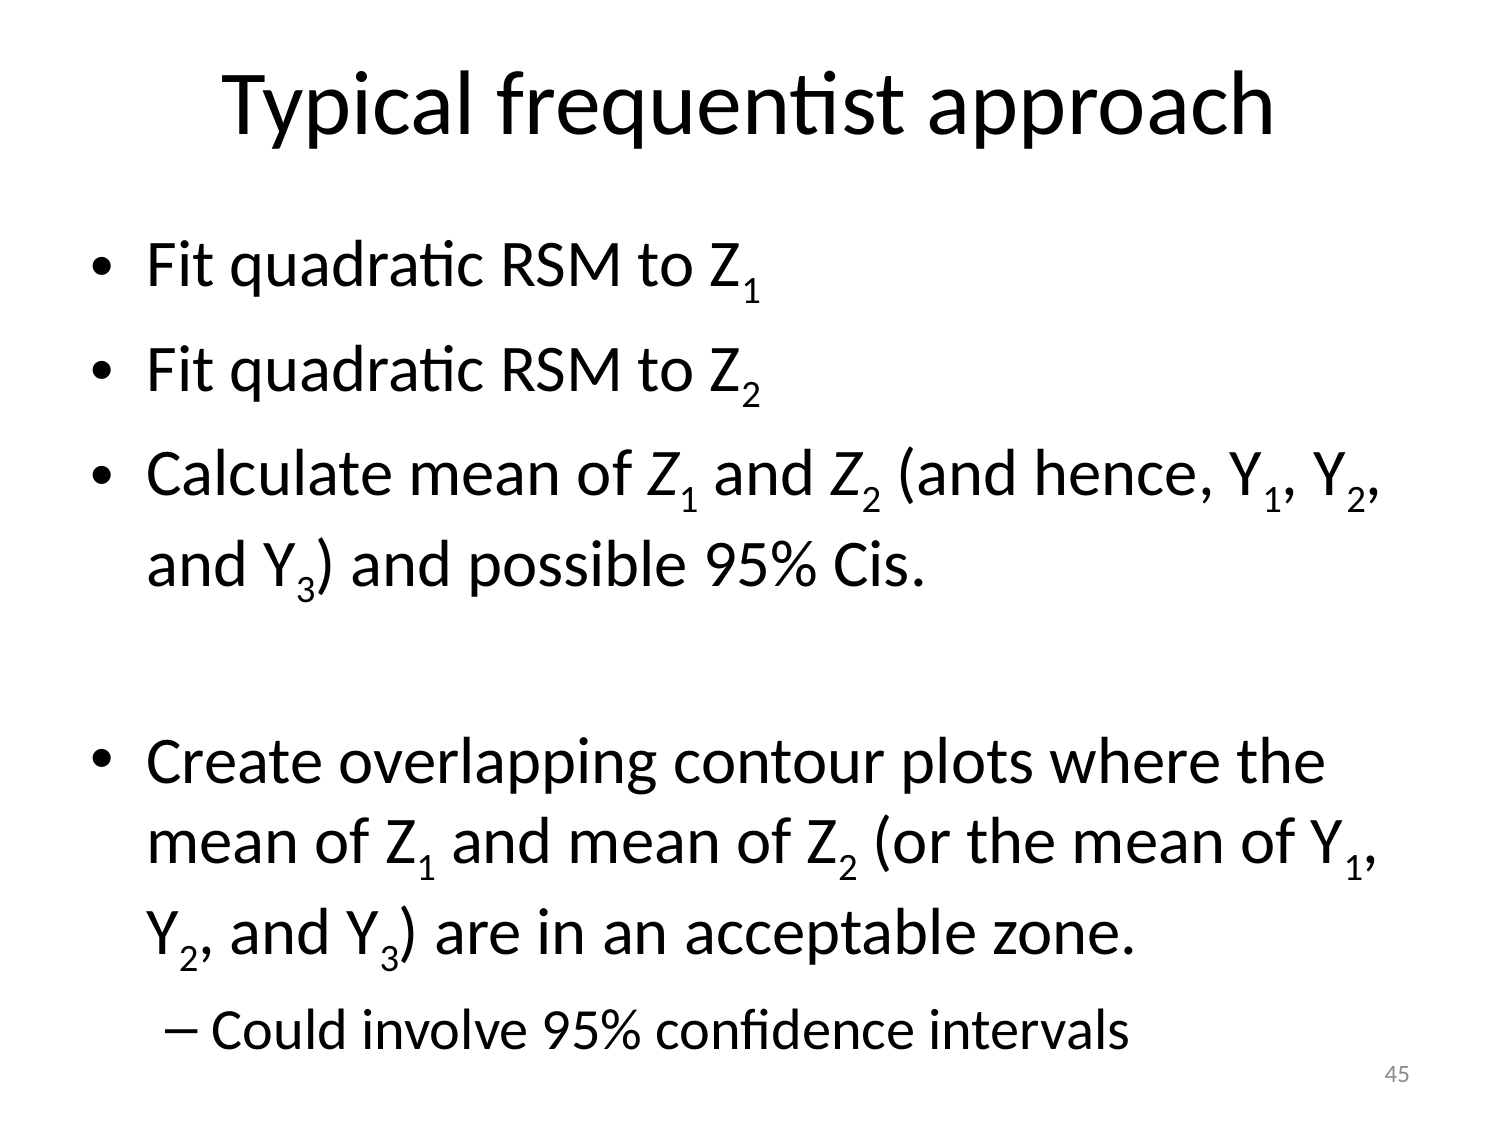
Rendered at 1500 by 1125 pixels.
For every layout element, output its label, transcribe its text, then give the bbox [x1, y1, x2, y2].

list Fit quadratic RSM to Z1 Fit quadratic RSM to Z2 Calculate mean of Z1 and Z2 (and hence, Y1, Y2, and Y3) and possible 95% Cis. Create overlapping contour plots where the mean of Z1 and mean of Z2 (or the mean of Y1, Y2, and Y3) are in an acceptable zone. Could involve 95% confidence intervals [74, 212, 1426, 1006]
title Typical frequentist approach [74, 44, 1426, 151]
slide_number 45 [1074, 1042, 1425, 1103]
